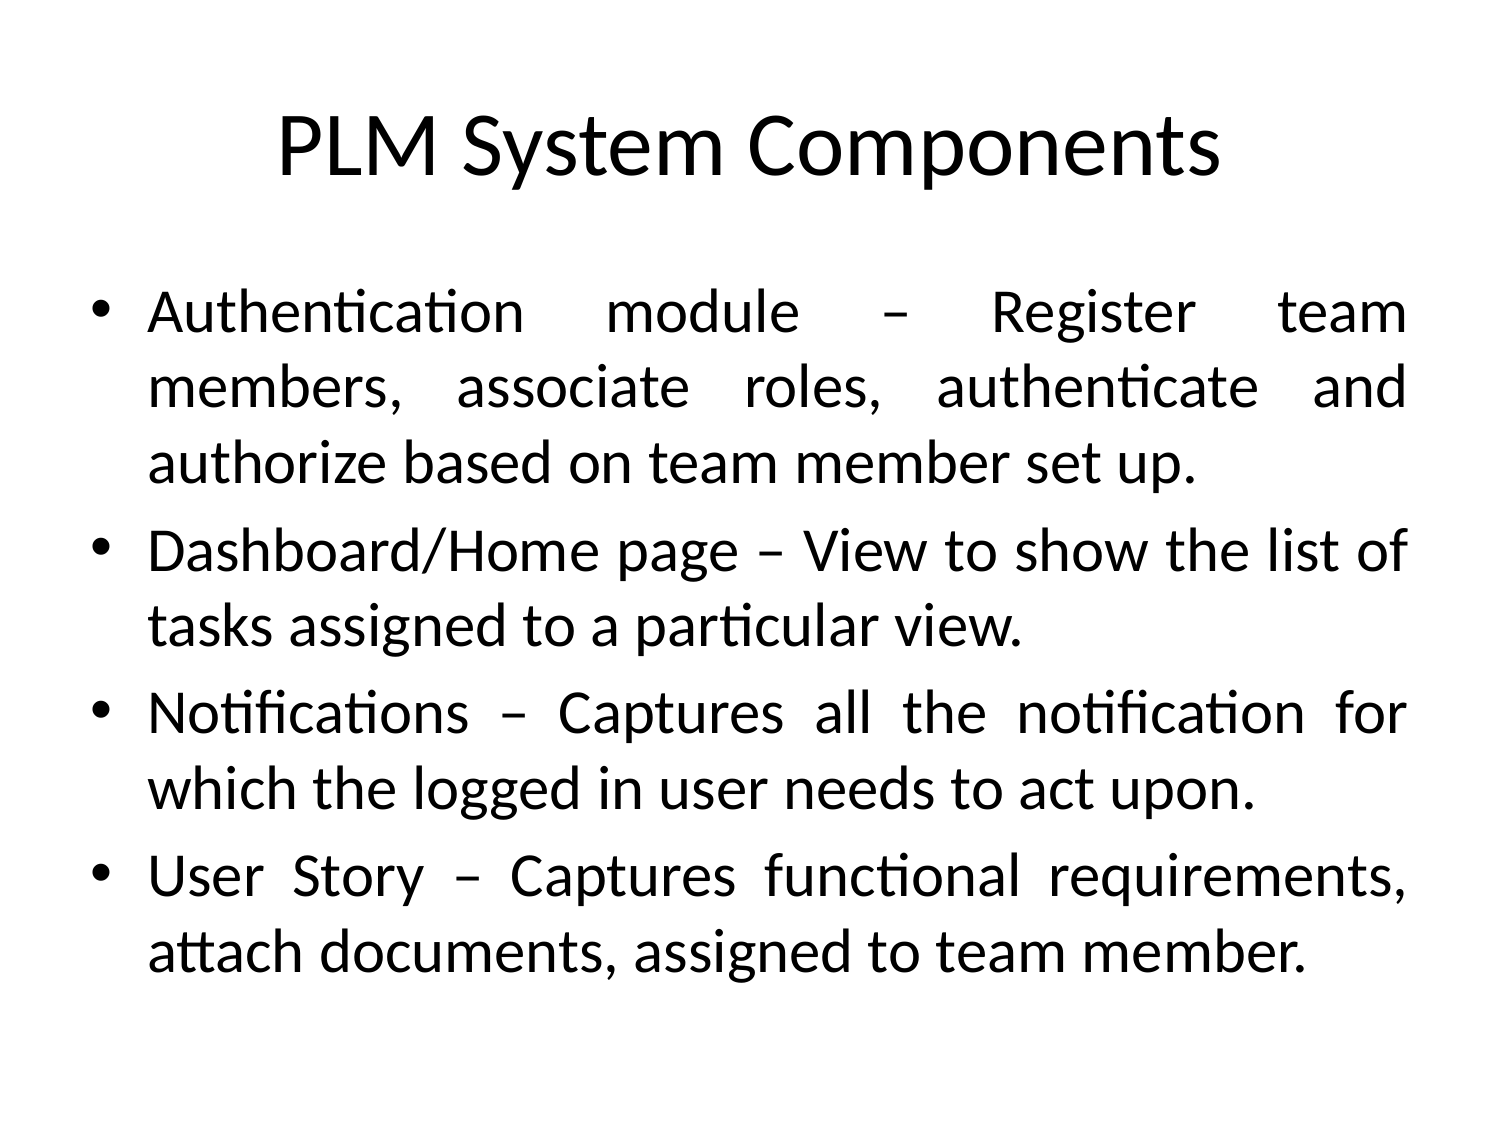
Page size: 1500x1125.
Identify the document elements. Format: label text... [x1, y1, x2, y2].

title PLM System Components [75, 45, 1425, 233]
list Authentication module – Register team members, associate roles, authenticate and authorize based on team member set up. Dashboard/Home page – View to show the list of tasks assigned to a particular view. Notifications – Captures all the notification for which the logged in user needs to act upon. User Story – Captures functional requirements, attach documents, assigned to team member. [75, 262, 1425, 1005]
